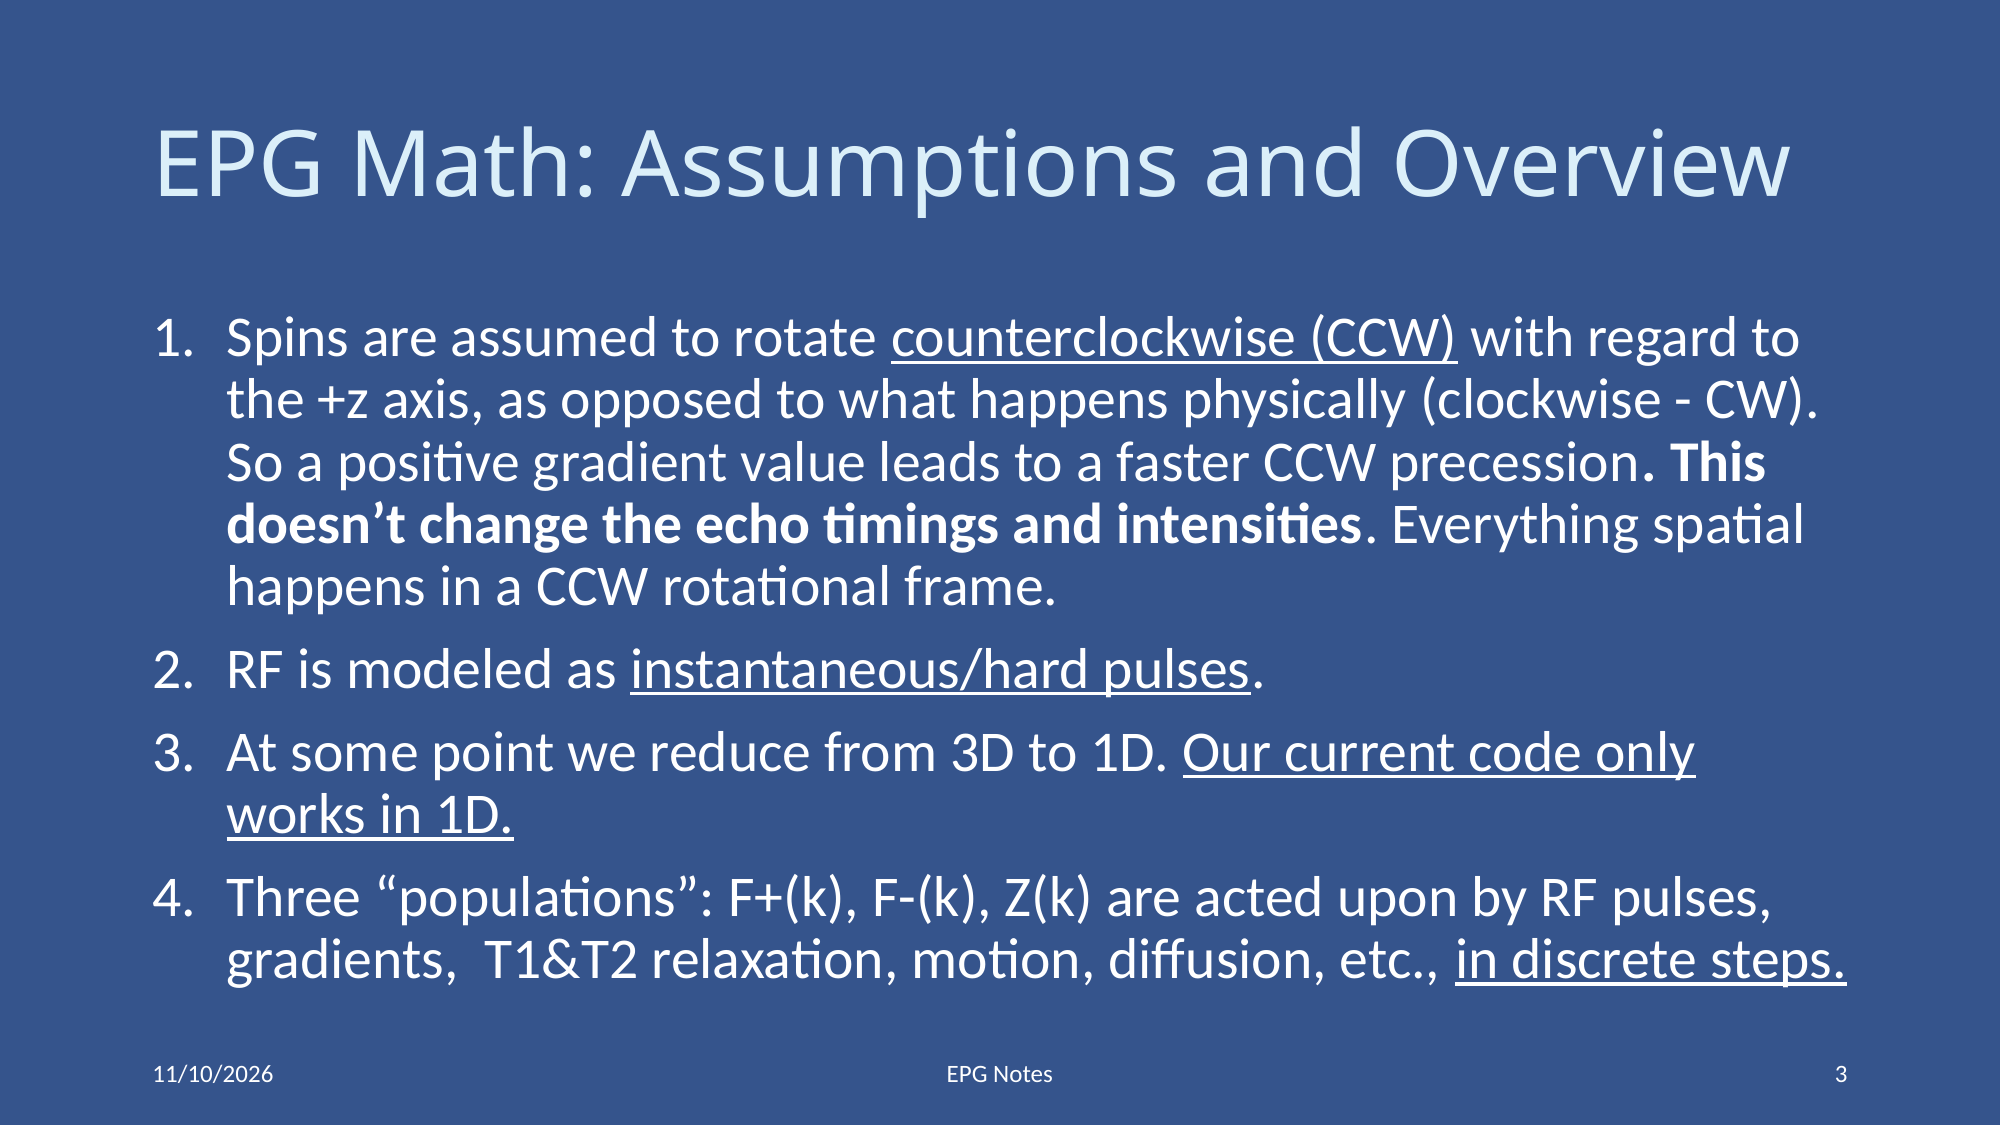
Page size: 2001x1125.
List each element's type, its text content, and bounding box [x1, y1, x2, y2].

title EPG Math: Assumptions and Overview [137, 57, 1863, 275]
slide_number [137, 1042, 588, 1103]
footer EPG Notes [662, 1042, 1338, 1103]
list Spins are assumed to rotate counterclockwise (CCW) with regard to the +z axis, as opposed to what happens physically (clockwise - CW). So a positive gradient value leads to a faster CCW precession. This doesn’t change the echo timings and intensities. Everything spatial happens in a CCW rotational frame. RF is modeled as instantaneous/hard pulses. At some point we reduce from 3D to 1D. Our current code only works in 1D. Three “populations”: F+(k), F-(k), Z(k) are acted upon by RF pulses, gradients, T1&T2 relaxation, motion, diffusion, etc., in discrete steps. [137, 299, 1863, 1014]
slide_number 3 [1412, 1042, 1863, 1103]
